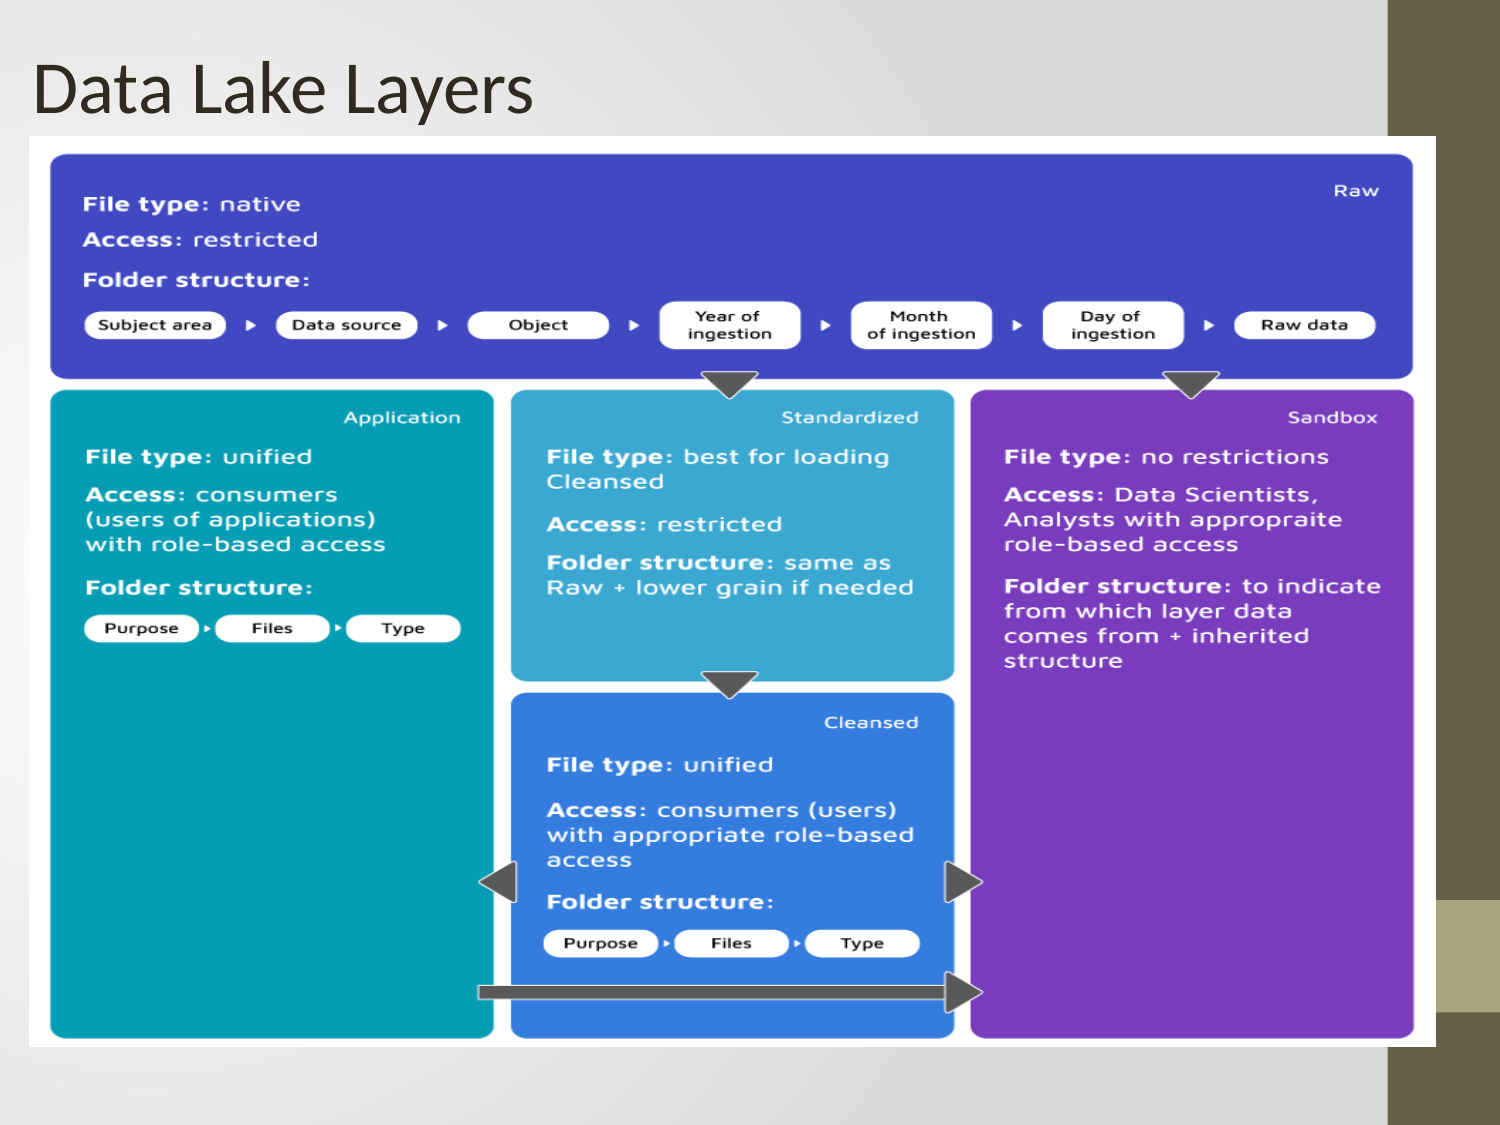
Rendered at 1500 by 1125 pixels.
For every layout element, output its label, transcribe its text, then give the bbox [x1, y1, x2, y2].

text_box Data Lake Layers [17, 30, 1388, 136]
picture [28, 136, 1436, 1048]
